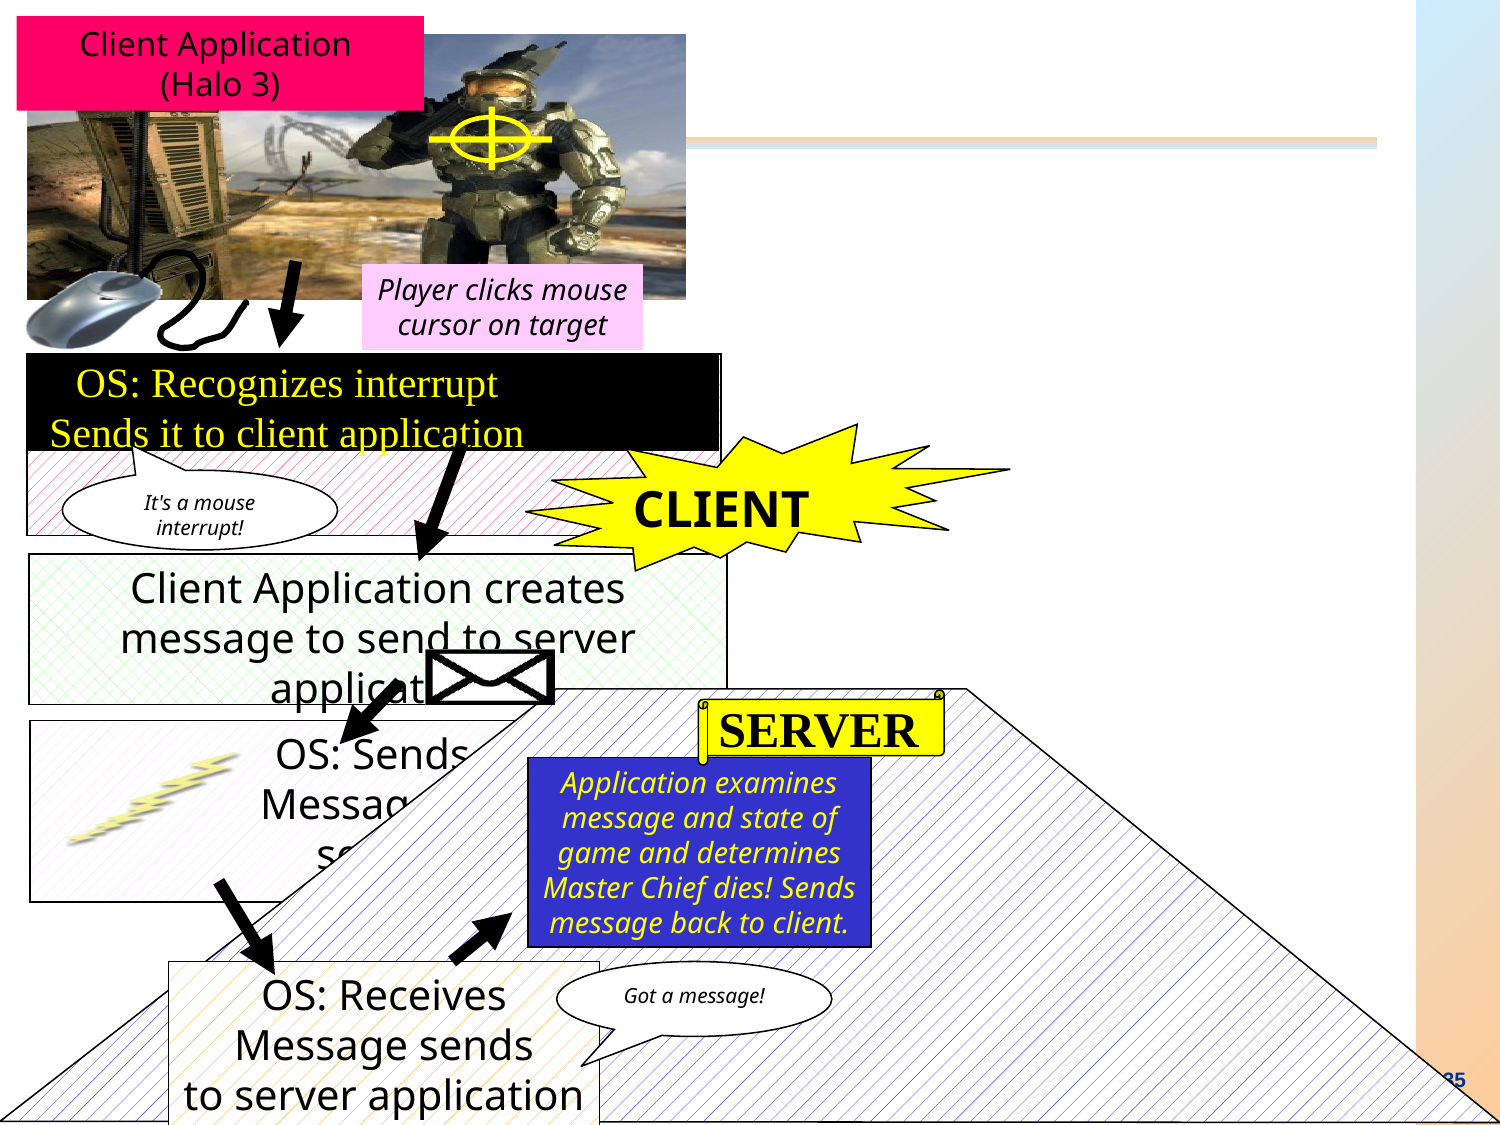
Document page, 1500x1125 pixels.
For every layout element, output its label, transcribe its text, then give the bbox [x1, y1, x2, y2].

picture [47, 738, 257, 857]
text_box Player clicks mouse cursor on target [362, 308, 643, 349]
text_box [626, 424, 1011, 543]
text_box [429, 450, 639, 536]
text_box [218, 881, 275, 976]
text_box [339, 681, 401, 745]
text_box [698, 699, 703, 765]
text_box SERVER [703, 690, 934, 766]
text_box [248, 688, 1500, 1123]
text_box [27, 371, 34, 450]
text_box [0, 251, 247, 364]
text_box [540, 353, 719, 450]
text_box Got a message! [556, 961, 832, 1067]
text_box OS: Receives Message sends to server application [168, 961, 600, 1125]
text_box [934, 690, 945, 756]
text_box CLIENT [617, 469, 825, 545]
text_box OS: Recognizes interrupt Sends it to client application [34, 348, 540, 464]
text_box [452, 912, 513, 962]
text_box Application examines message and state of game and determines Master Chief dies! Sends message back to client. [528, 757, 871, 948]
text_box [637, 353, 721, 467]
text_box [0, 990, 168, 1122]
text_box It's a mouse interrupt! [62, 445, 338, 550]
text_box [275, 308, 288, 349]
text_box Client Application creates message to send to server application [29, 554, 727, 705]
text_box [175, 464, 454, 536]
text_box OS: Sends Message to server [29, 720, 514, 903]
text_box [524, 478, 742, 571]
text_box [428, 100, 553, 171]
text_box Client Application (Halo 3) [16, 16, 424, 111]
text_box [27, 450, 135, 536]
picture [26, 34, 686, 300]
text_box [206, 929, 265, 961]
picture [424, 649, 555, 705]
text_box [417, 442, 463, 562]
text_box [758, 545, 791, 553]
